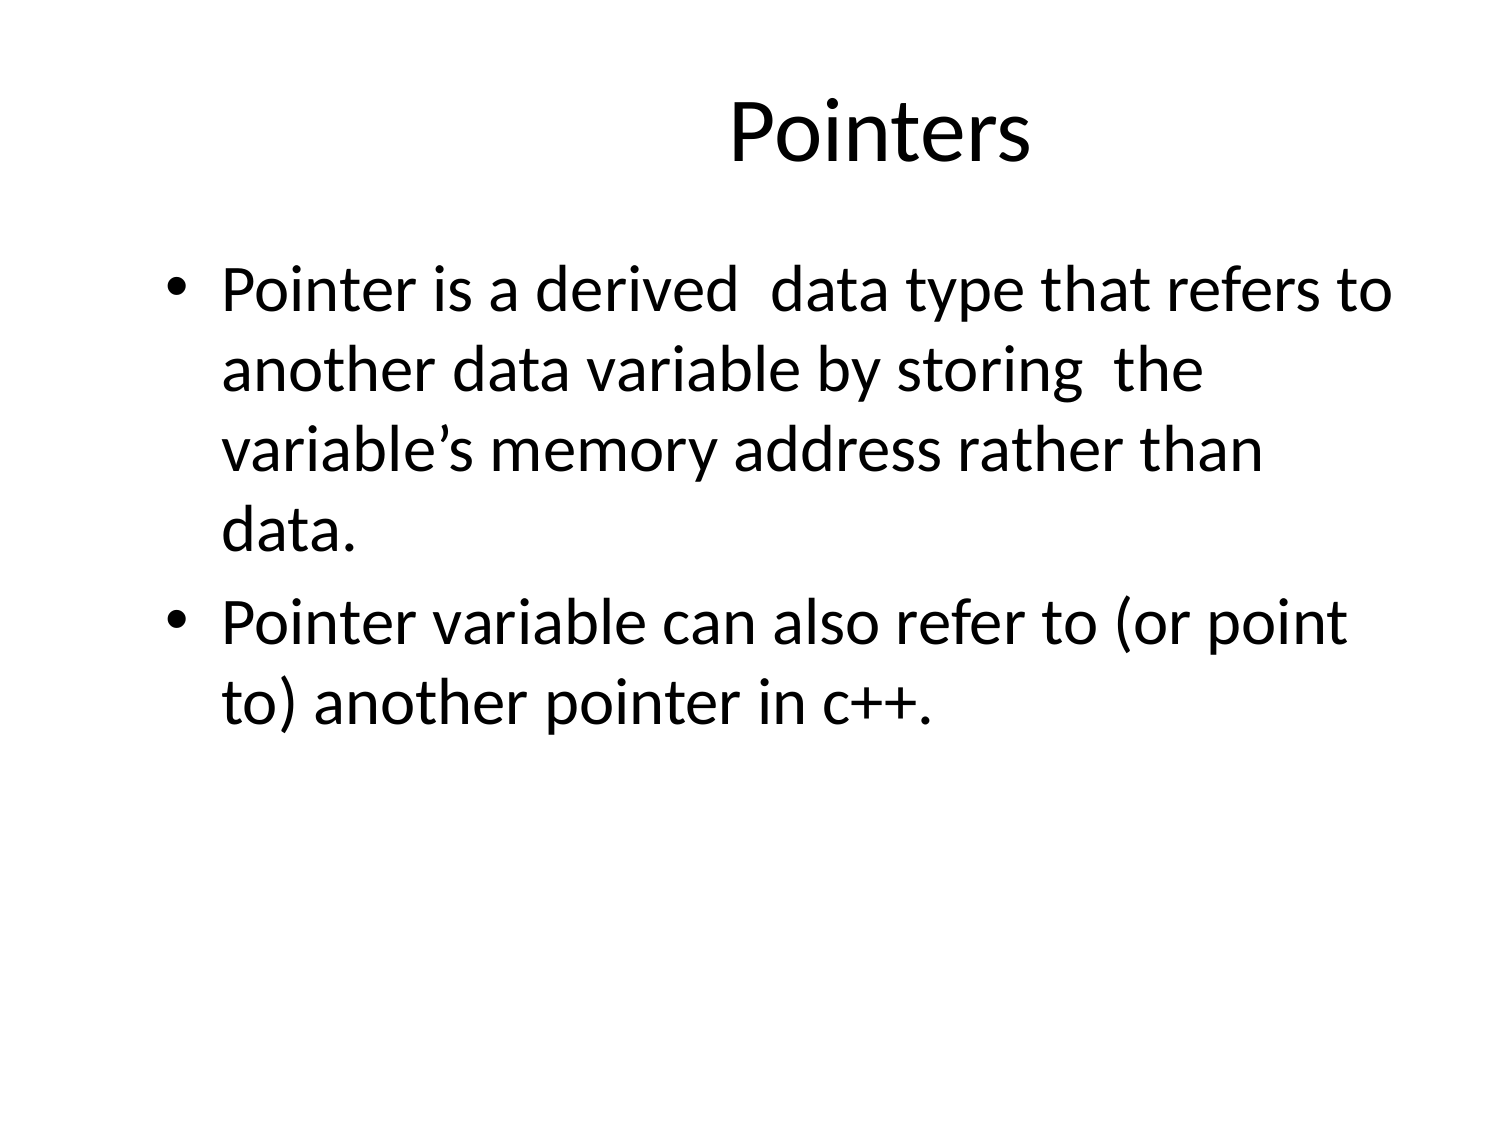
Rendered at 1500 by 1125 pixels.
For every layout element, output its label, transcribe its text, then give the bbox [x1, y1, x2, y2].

title Pointers [150, 62, 1425, 188]
list Pointer is a derived data type that refers to another data variable by storing the variable’s memory address rather than data. Pointer variable can also refer to (or point to) another pointer in c++. [150, 237, 1425, 913]
